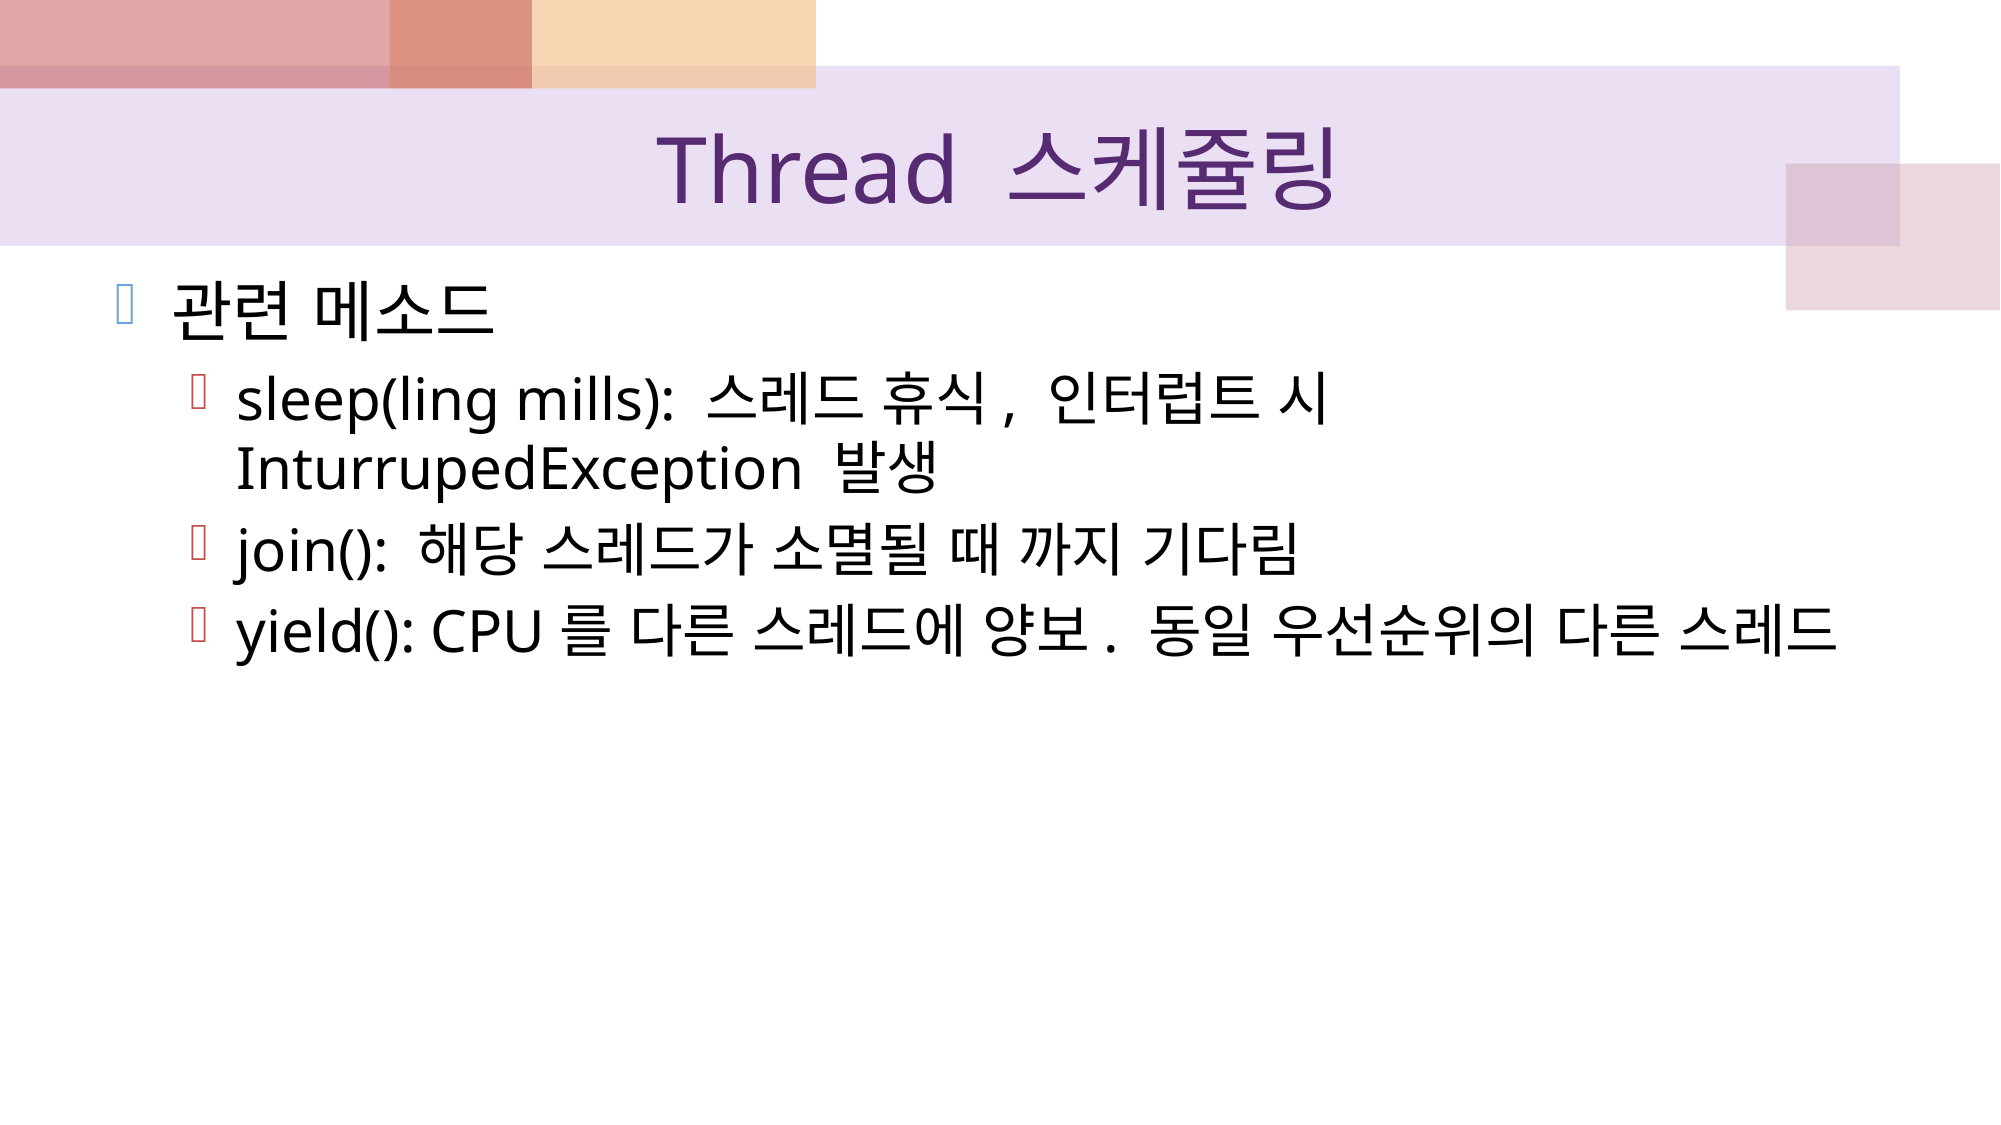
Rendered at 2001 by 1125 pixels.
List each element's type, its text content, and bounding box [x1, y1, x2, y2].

title Thread 스케쥴링 [99, 88, 1900, 246]
list 관련 메소드 sleep(ling mills): 스레드 휴식, 인터럽트 시 InturrupedException 발생 join(): 해당 스레드가 소멸될 때 까지 기다림 yield(): CPU를 다른 스레드에 양보. 동일 우선순위의 다른 스레드 [99, 262, 1900, 1005]
